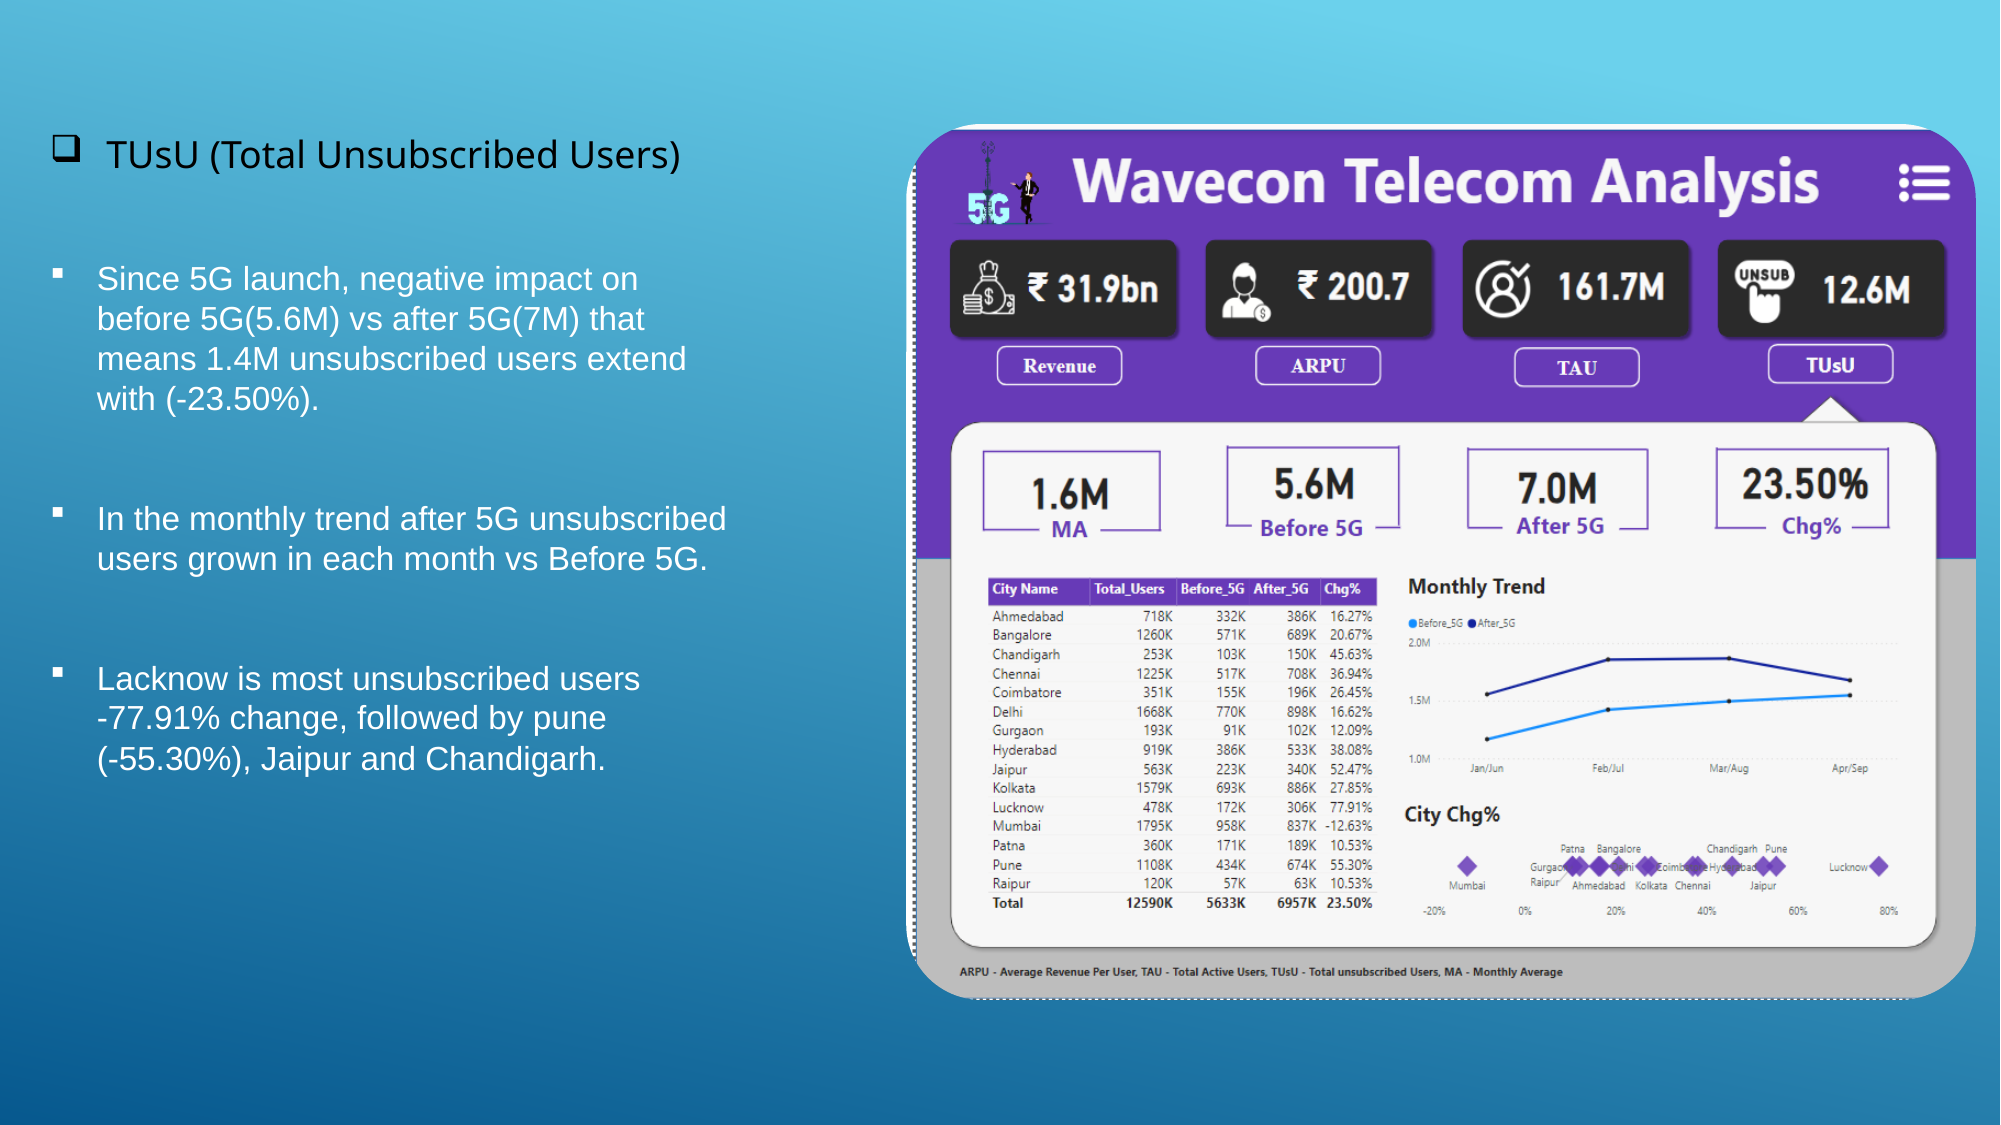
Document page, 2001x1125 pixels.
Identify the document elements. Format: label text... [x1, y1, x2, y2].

text_box Since 5G launch, negative impact on before 5G(5.6M) vs after 5G(7M) that means 1.4M unsubscribed users extend with (-23.50%). In the monthly trend after 5G unsubscribed users grown in each month vs Before 5G. Lacknow is most unsubscribed users -77.91% change, followed by pune (-55.30%), Jaipur and Chandigarh. [35, 250, 752, 784]
text_box TUsU (Total Unsubscribed Users) [35, 124, 905, 184]
picture [905, 123, 1977, 1001]
